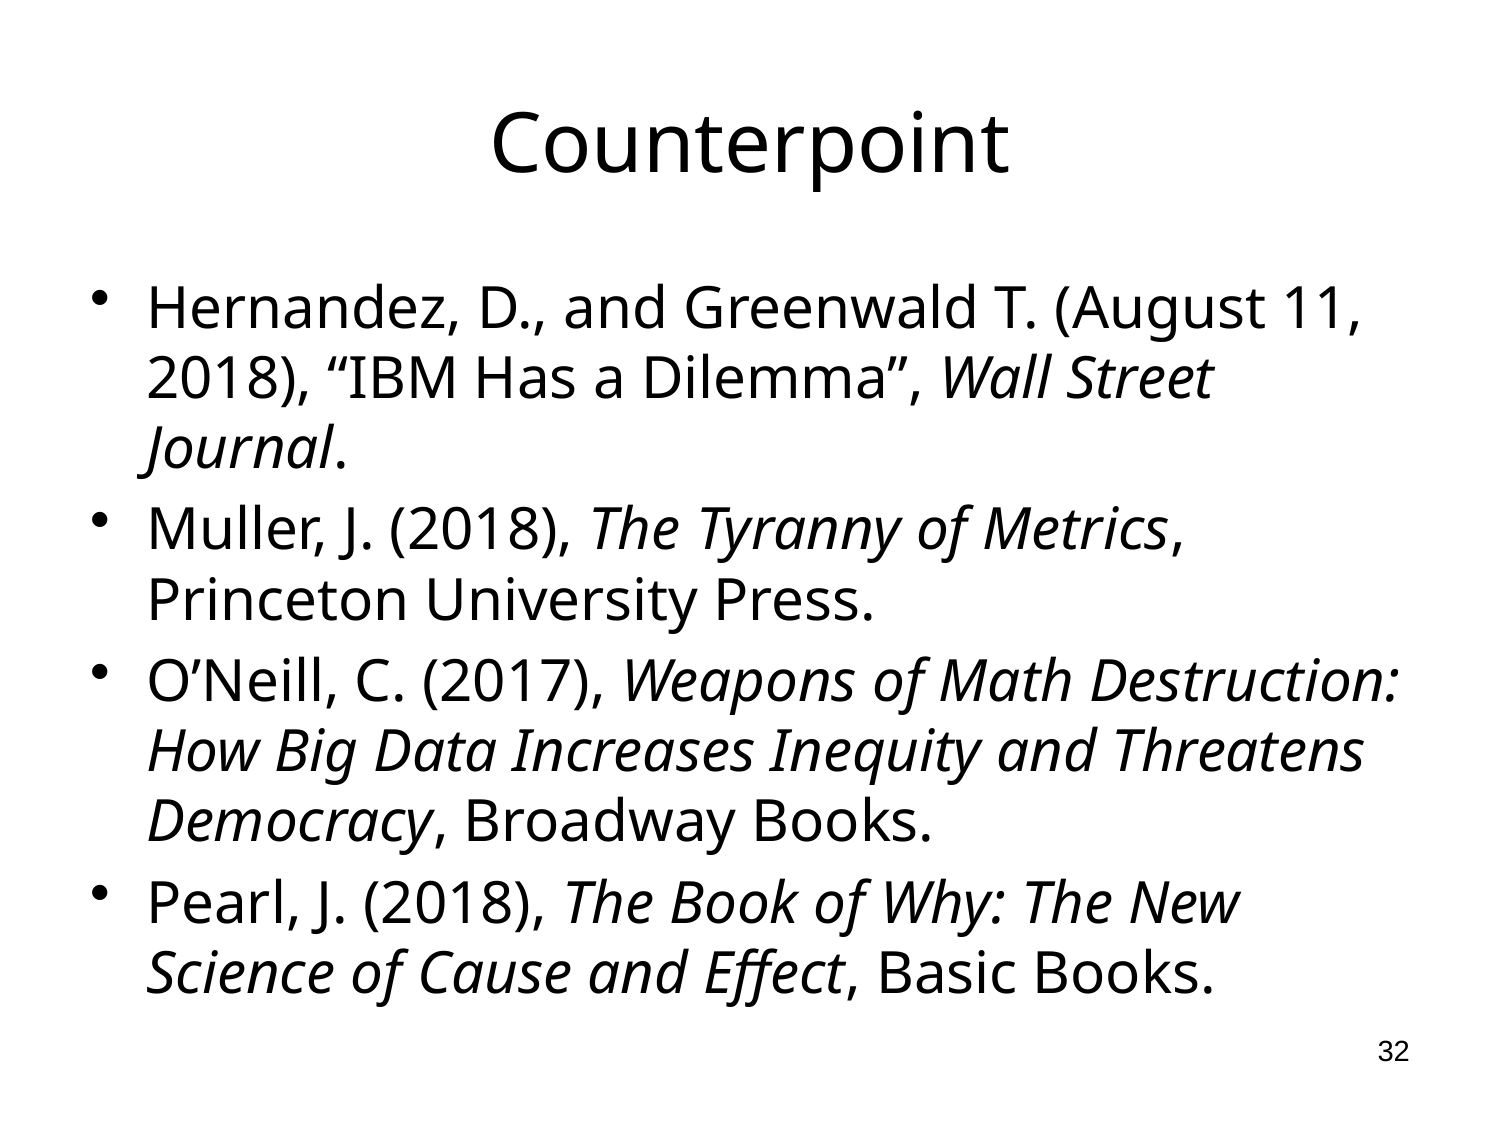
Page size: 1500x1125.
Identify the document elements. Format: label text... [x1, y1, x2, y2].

slide_number 32 [1074, 1024, 1425, 1103]
list Hernandez, D., and Greenwald T. (August 11, 2018), “IBM Has a Dilemma”, Wall Street Journal. Muller, J. (2018), The Tyranny of Metrics, Princeton University Press. O’Neill, C. (2017), Weapons of Math Destruction: How Big Data Increases Inequity and Threatens Democracy, Broadway Books. Pearl, J. (2018), The Book of Why: The New Science of Cause and Effect, Basic Books. [75, 262, 1425, 1005]
title Counterpoint [75, 45, 1425, 233]
